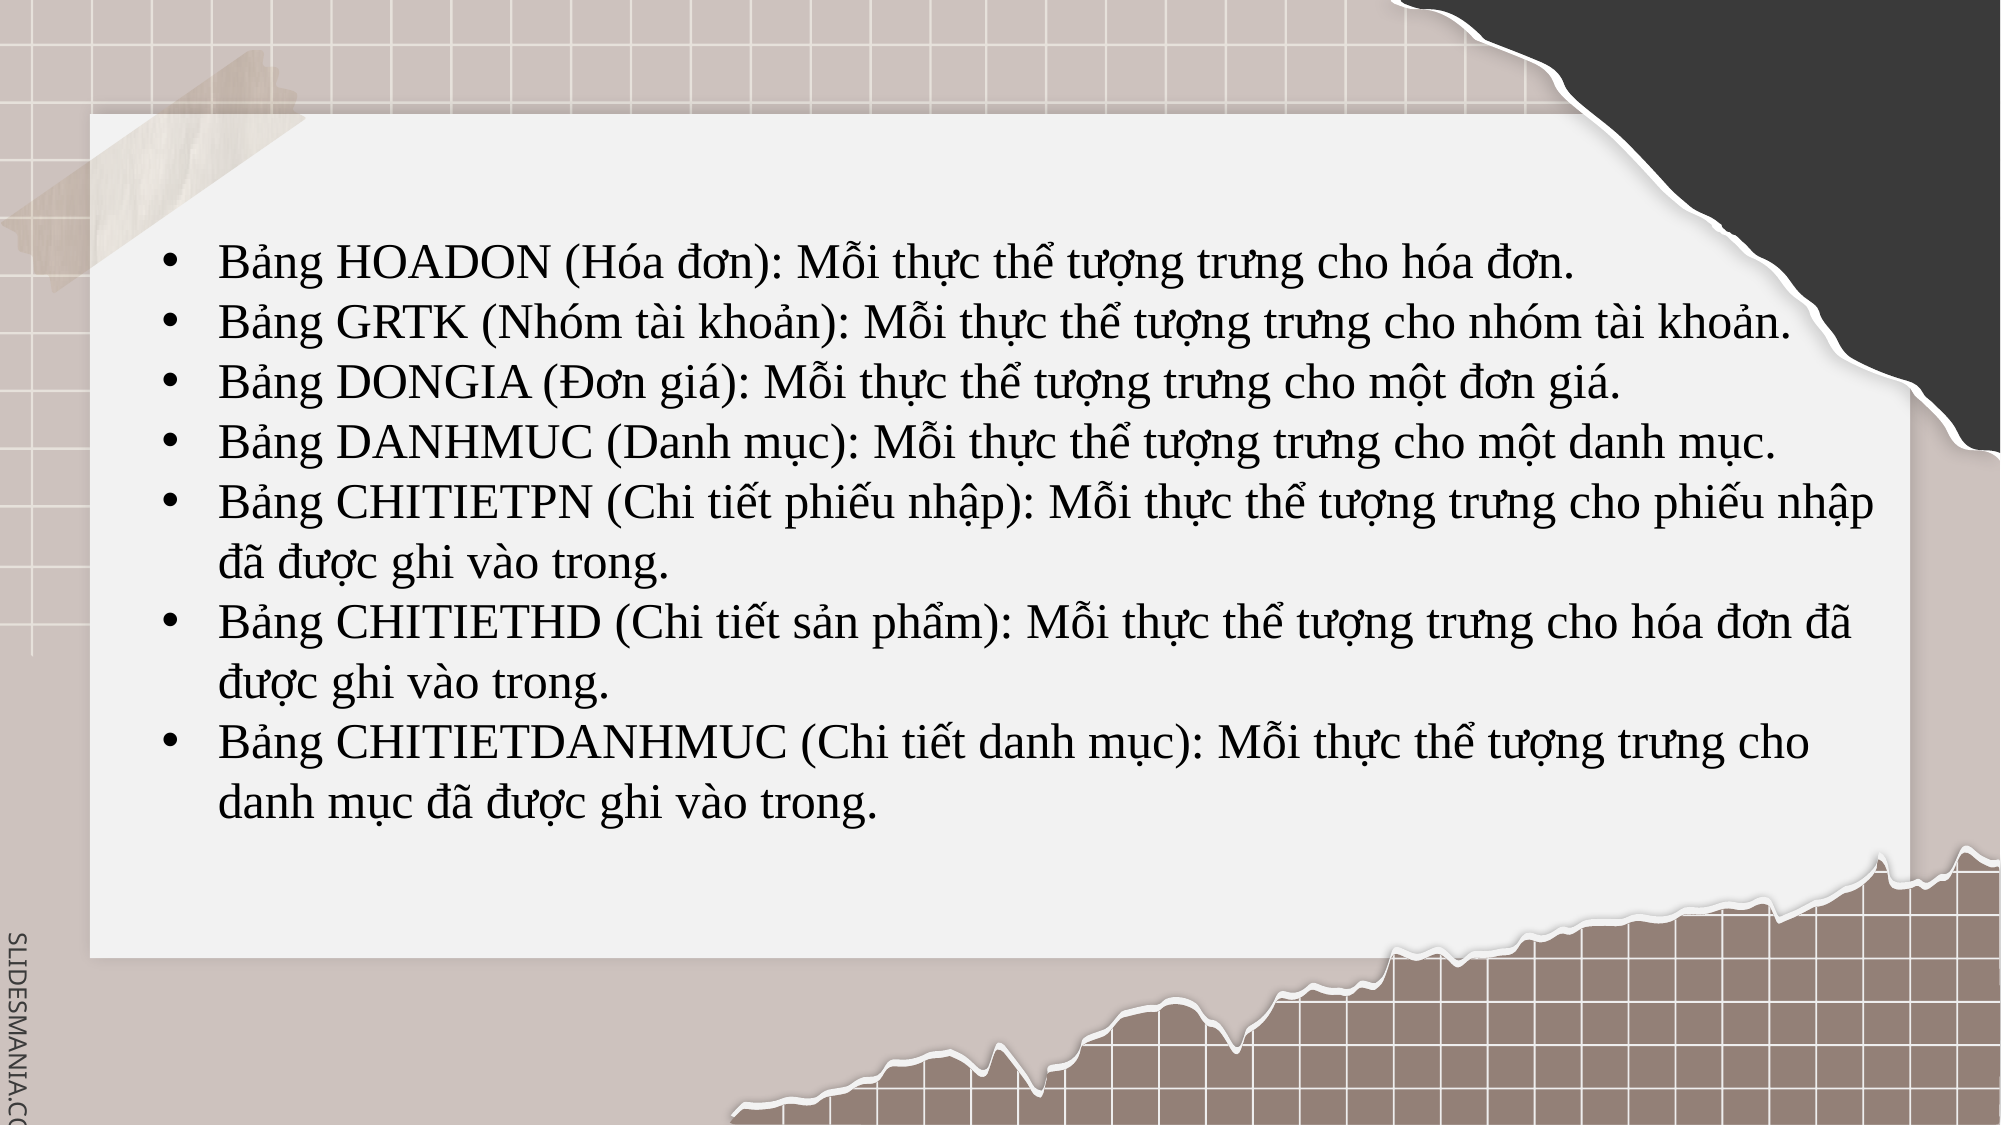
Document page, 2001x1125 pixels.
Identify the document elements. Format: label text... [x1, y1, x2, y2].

picture [1, 50, 306, 294]
text_box Bảng HOADON (Hóa đơn): Mỗi thực thể tượng trưng cho hóa đơn. Bảng GRTK (Nhóm tài khoản): Mỗi thực thể tượng trưng cho nhóm tài khoản. Bảng DONGIA (Đơn giá): Mỗi thực thể tượng trưng cho một đơn giá. Bảng DANHMUC (Danh mục): Mỗi thực thể tượng trưng cho một danh mục. Bảng CHITIETPN (Chi tiết phiếu nhập): Mỗi thực thể tượng trưng cho phiếu nhập đã được ghi vào trong. Bảng CHITIETHD (Chi tiết sản phẩm): Mỗi thực thể tượng trưng cho hóa đơn đã được ghi vào trong. Bảng CHITIETDANHMUC (Chi tiết danh mục): Mỗi thực thể tượng trưng cho danh mục đã được ghi vào trong. [146, 161, 1905, 939]
